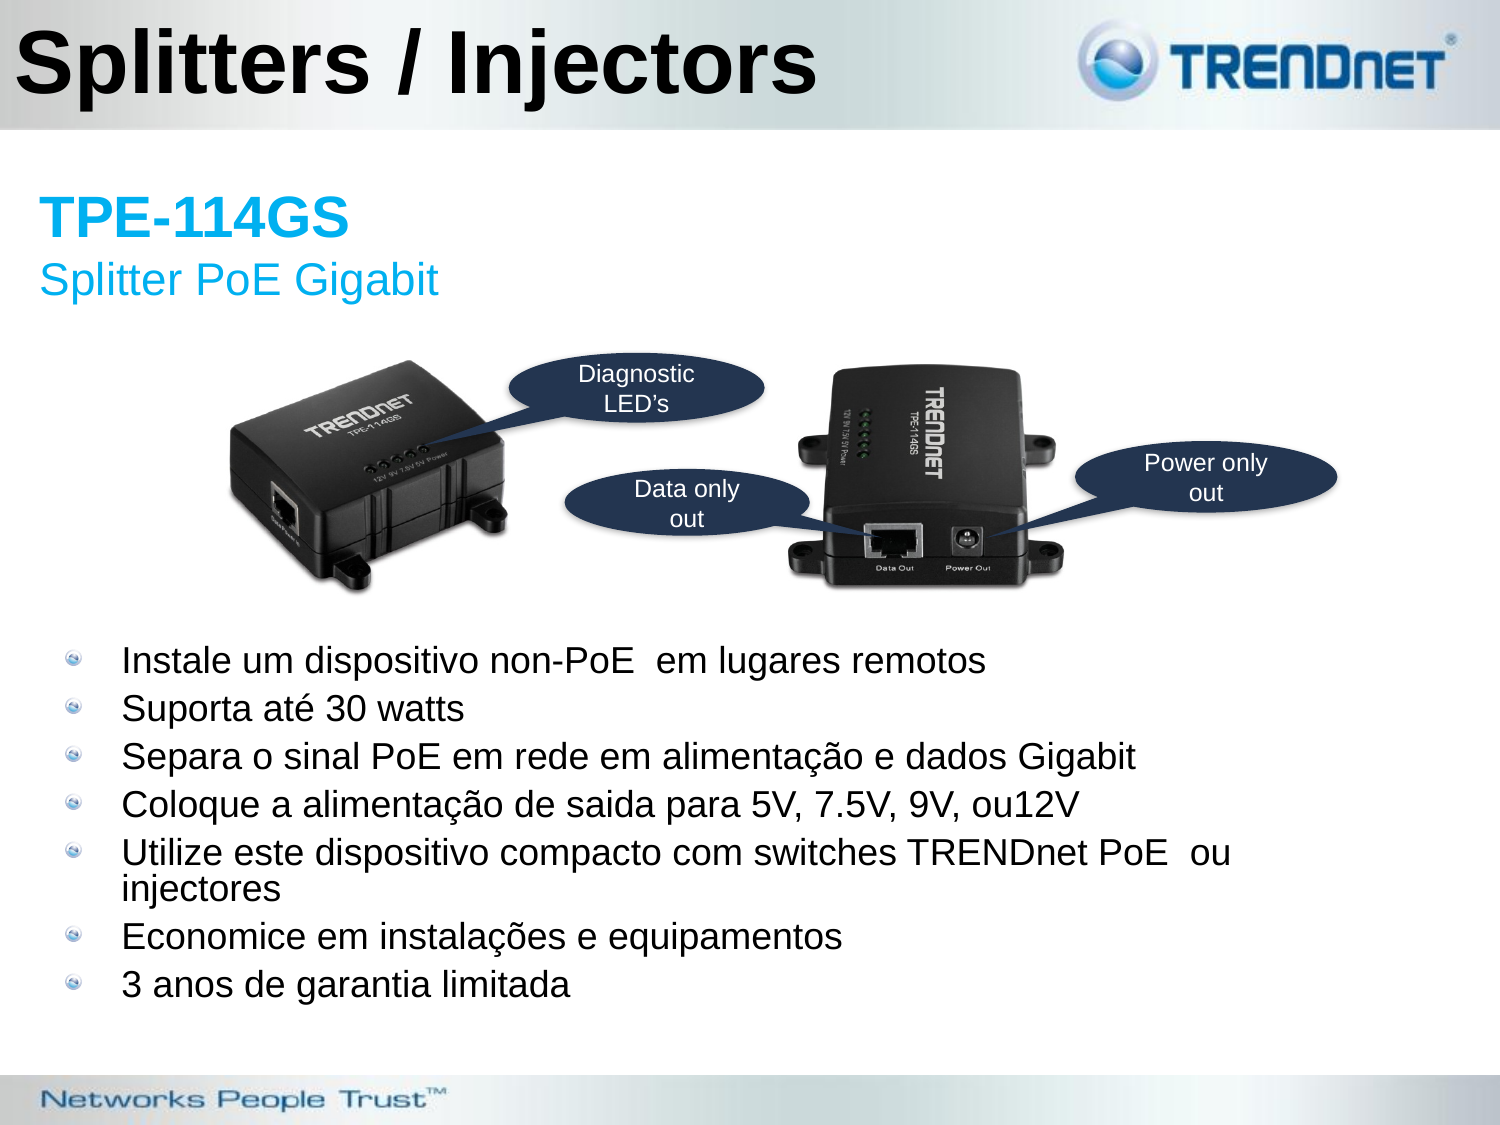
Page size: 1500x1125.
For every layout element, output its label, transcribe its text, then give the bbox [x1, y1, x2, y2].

picture [0, 0, 1500, 130]
picture [64, 793, 83, 811]
picture [64, 745, 83, 763]
text_box Power only out [1070, 441, 1338, 521]
text_box Splitters / Injectors [0, 0, 1130, 119]
picture [64, 697, 83, 715]
text_box TPE-114GS Splitter PoE Gigabit [24, 172, 1413, 312]
text_box Data only out [564, 468, 780, 536]
picture [64, 925, 83, 943]
picture [224, 359, 511, 598]
picture [64, 841, 83, 859]
picture [64, 973, 83, 991]
picture [785, 363, 1065, 594]
picture [0, 1075, 1500, 1125]
picture [64, 649, 83, 667]
text_box Instale um dispositivo non-PoE em lugares remotos Suporta até 30 watts Separa o sinal PoE em rede em alimentação e dados Gigabit Coloque a alimentação de saida para 5V, 7.5V, 9V, ou12V Utilize este dispositivo compacto com switches TRENDnet PoE ou injectores Economice em instalações e equipamentos 3 anos de garantia limitada [49, 637, 1413, 1100]
text_box Diagnostic LED’s [515, 352, 765, 427]
